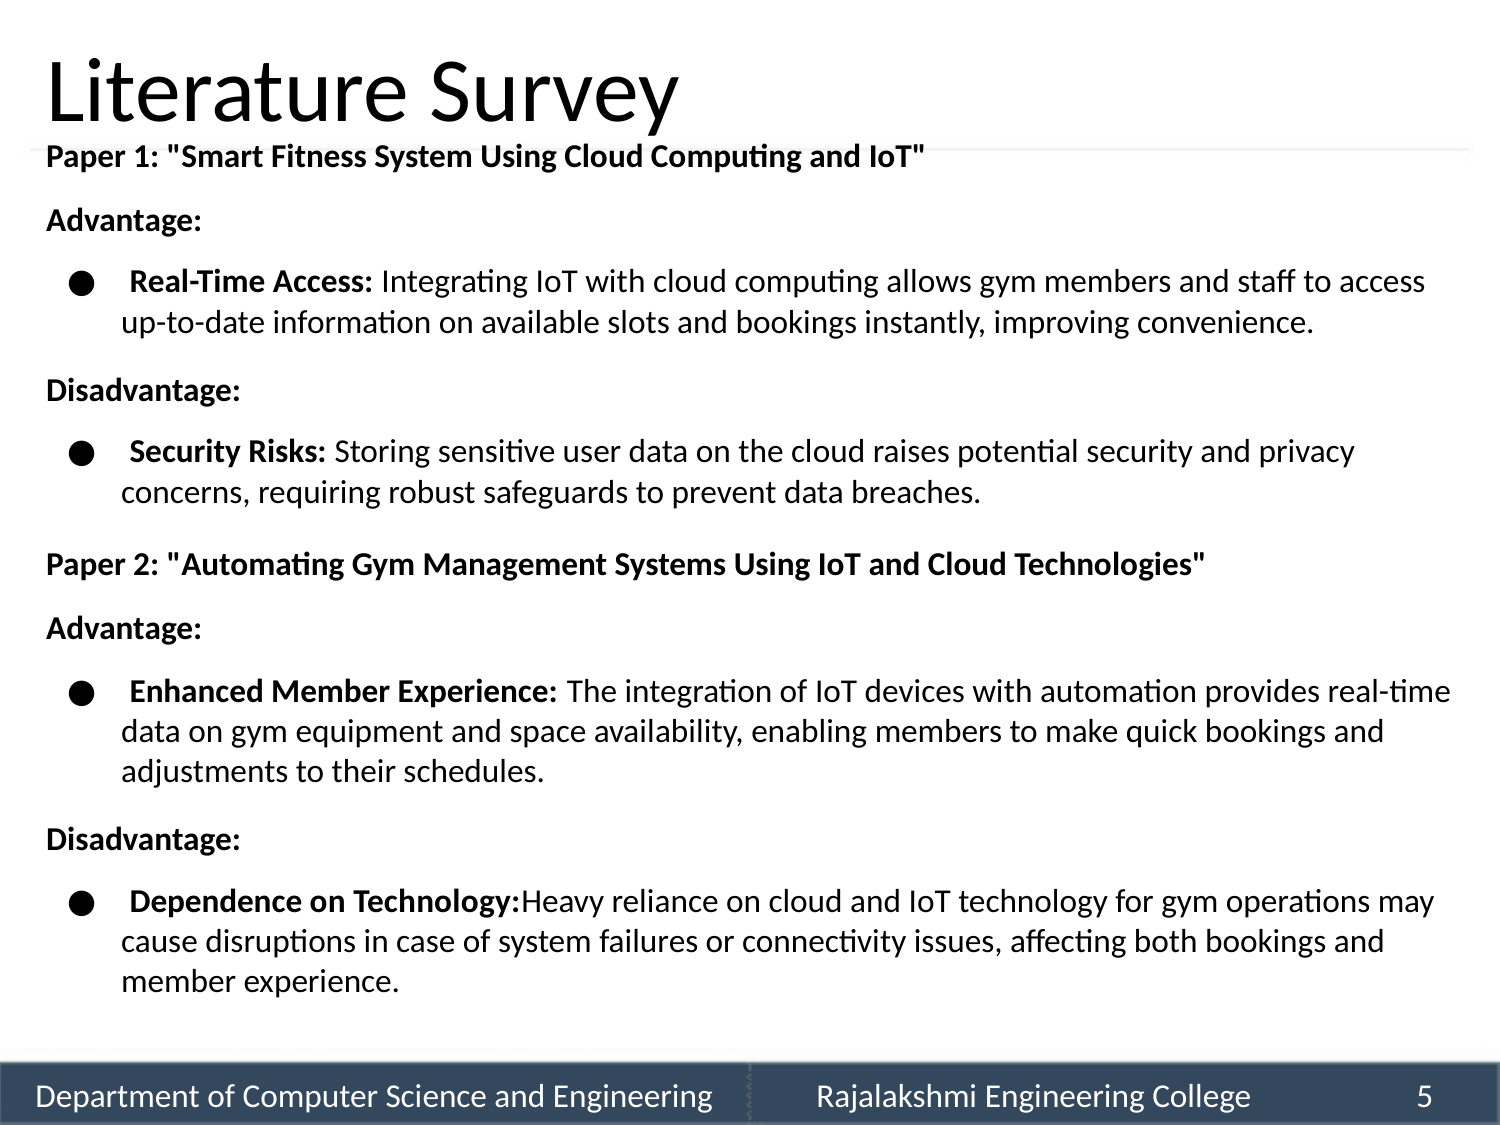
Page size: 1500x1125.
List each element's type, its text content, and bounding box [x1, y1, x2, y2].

text_box Paper 2: "Automating Gym Management Systems Using IoT and Cloud Technologies" Advantage: [46, 548, 1243, 647]
text_box Rajalakshmi Engineering College [816, 1080, 1278, 1115]
text_box 5 [1416, 1080, 1459, 1115]
text_box Disadvantage: [46, 374, 268, 409]
text_box ● Dependence on Technology:Heavy reliance on cloud and IoT technology for gym operations may cause disruptions in case of system failures or connectivity issues, affecting both bookings and member experience. [67, 881, 1461, 999]
text_box ● Real-Time Access: Integrating IoT with cloud computing allows gym members and staff to access up-to-date information on available slots and bookings instantly, improving convenience. [67, 262, 1451, 340]
text_box [0, 0, 1500, 1125]
text_box Disadvantage: [46, 823, 268, 858]
text_box Literature Survey Paper 1: "Smart Fitness System Using Cloud Computing and IoT" [46, 48, 958, 174]
text_box ● Security Risks: Storing sensitive user data on the cloud raises potential security and privacy concerns, requiring robust safeguards to prevent data breaches. [67, 432, 1377, 511]
text_box Department of Computer Science and Engineering [35, 1080, 740, 1115]
text_box Advantage: [46, 204, 230, 238]
text_box ● Enhanced Member Experience: The integration of IoT devices with automation provides real-time data on gym equipment and space availability, enabling members to make quick bookings and adjustments to their schedules. [67, 671, 1475, 789]
